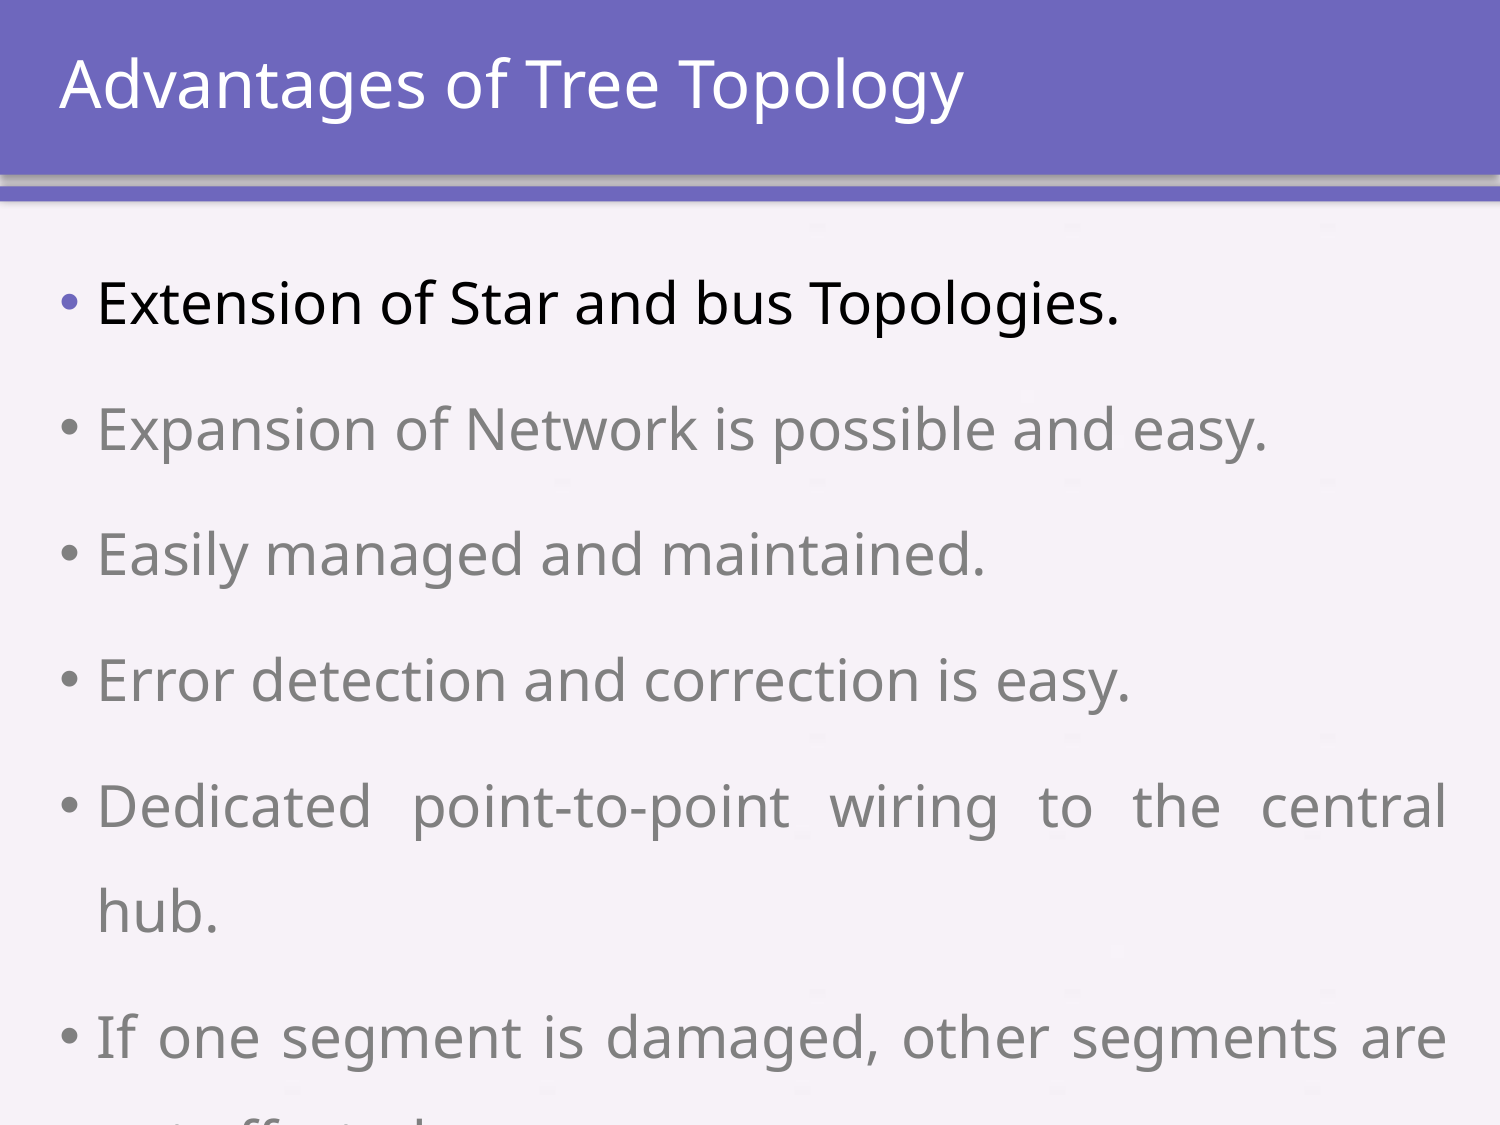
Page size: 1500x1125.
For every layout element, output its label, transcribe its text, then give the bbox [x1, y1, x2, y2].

picture [0, 175, 1500, 186]
title Advantages of Tree Topology [44, 0, 1464, 175]
picture [0, 202, 1500, 1125]
list Extension of Star and bus Topologies. Expansion of Network is possible and easy. Easily managed and maintained. Error detection and correction is easy. Dedicated point-to-point wiring to the central hub. If one segment is damaged, other segments are not affected. [44, 223, 1464, 1084]
